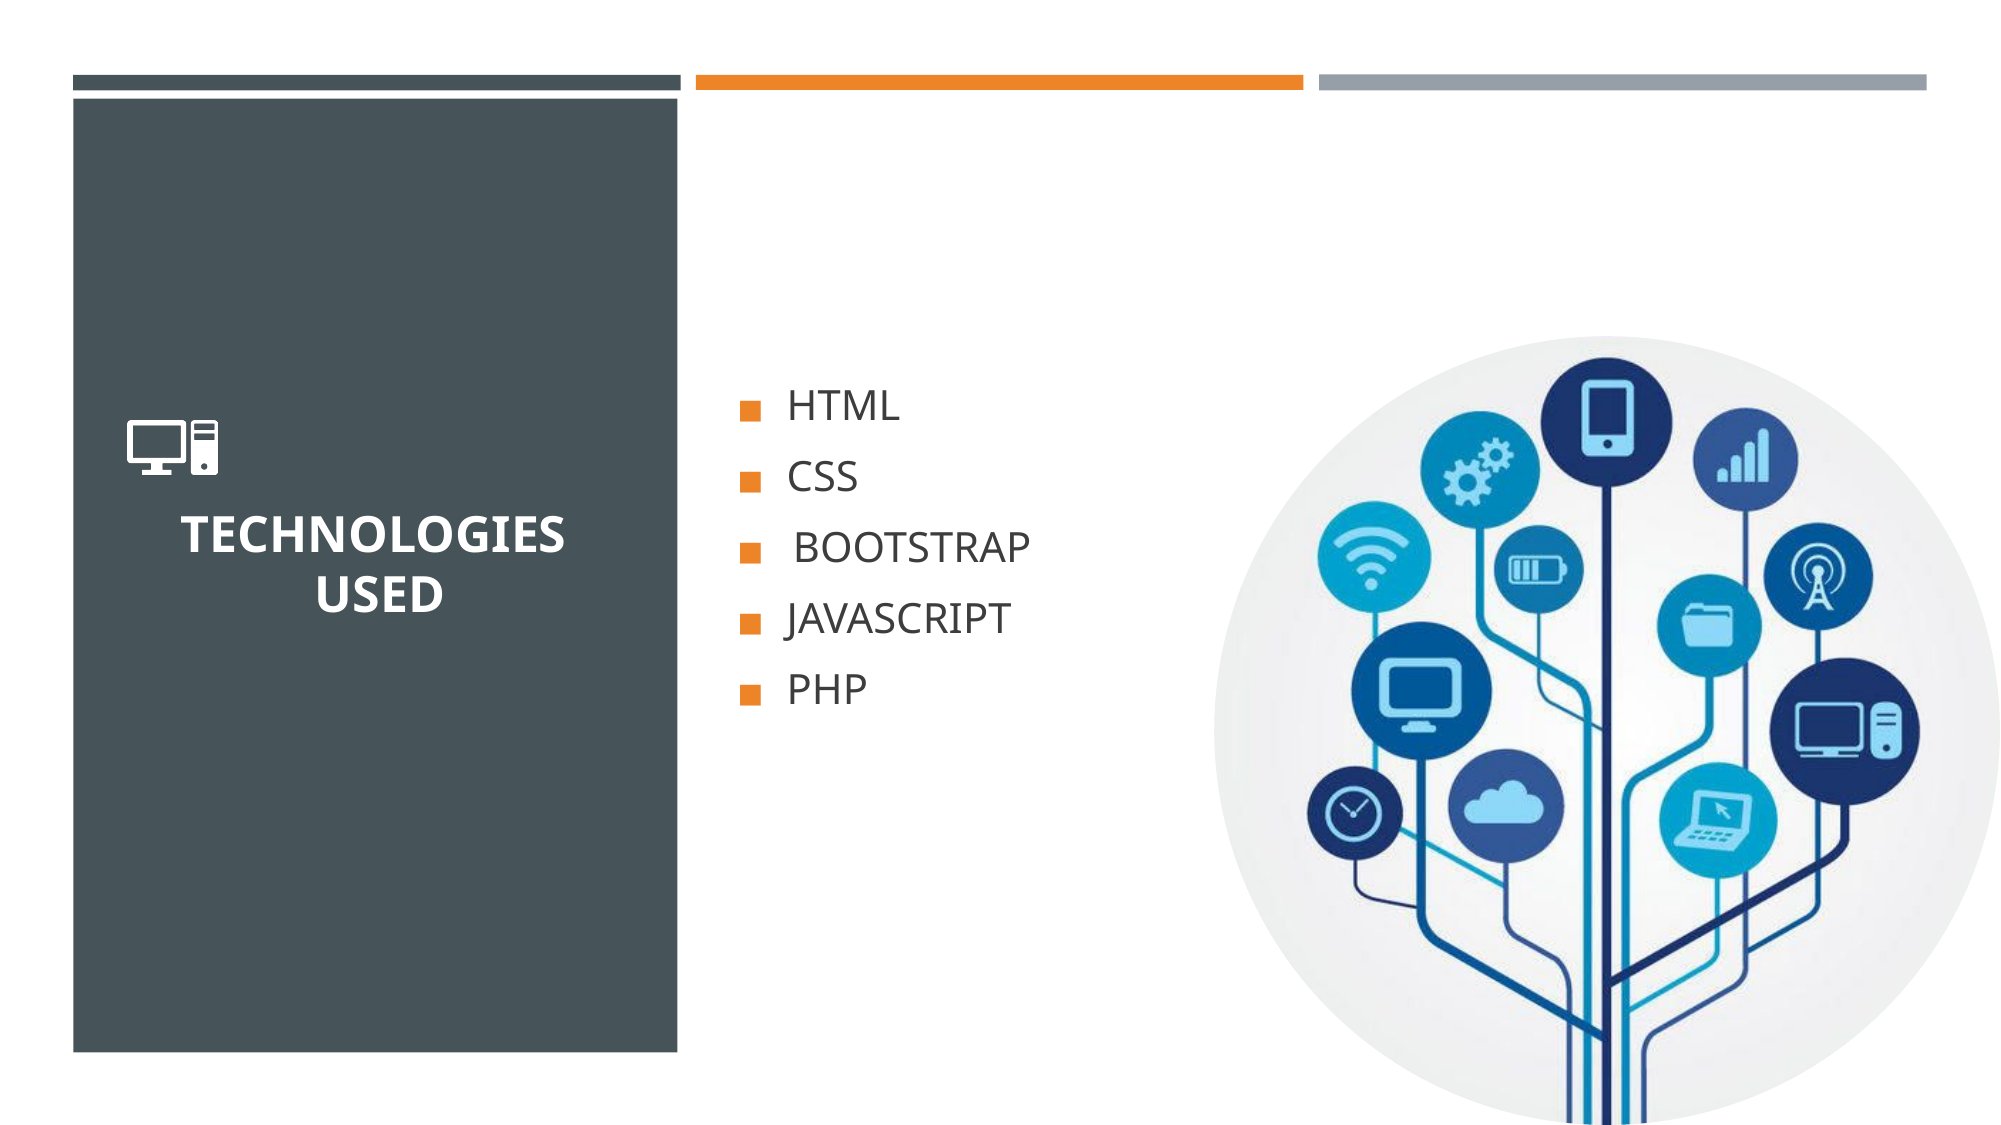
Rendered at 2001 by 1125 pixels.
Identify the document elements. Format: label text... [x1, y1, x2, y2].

picture [1213, 335, 2000, 1125]
title TECHNOLOGIES USED [125, 412, 622, 713]
list HTML CSS BOOTSTRAP JAVASCRIPT PHP [721, 234, 1813, 999]
picture [125, 400, 220, 495]
